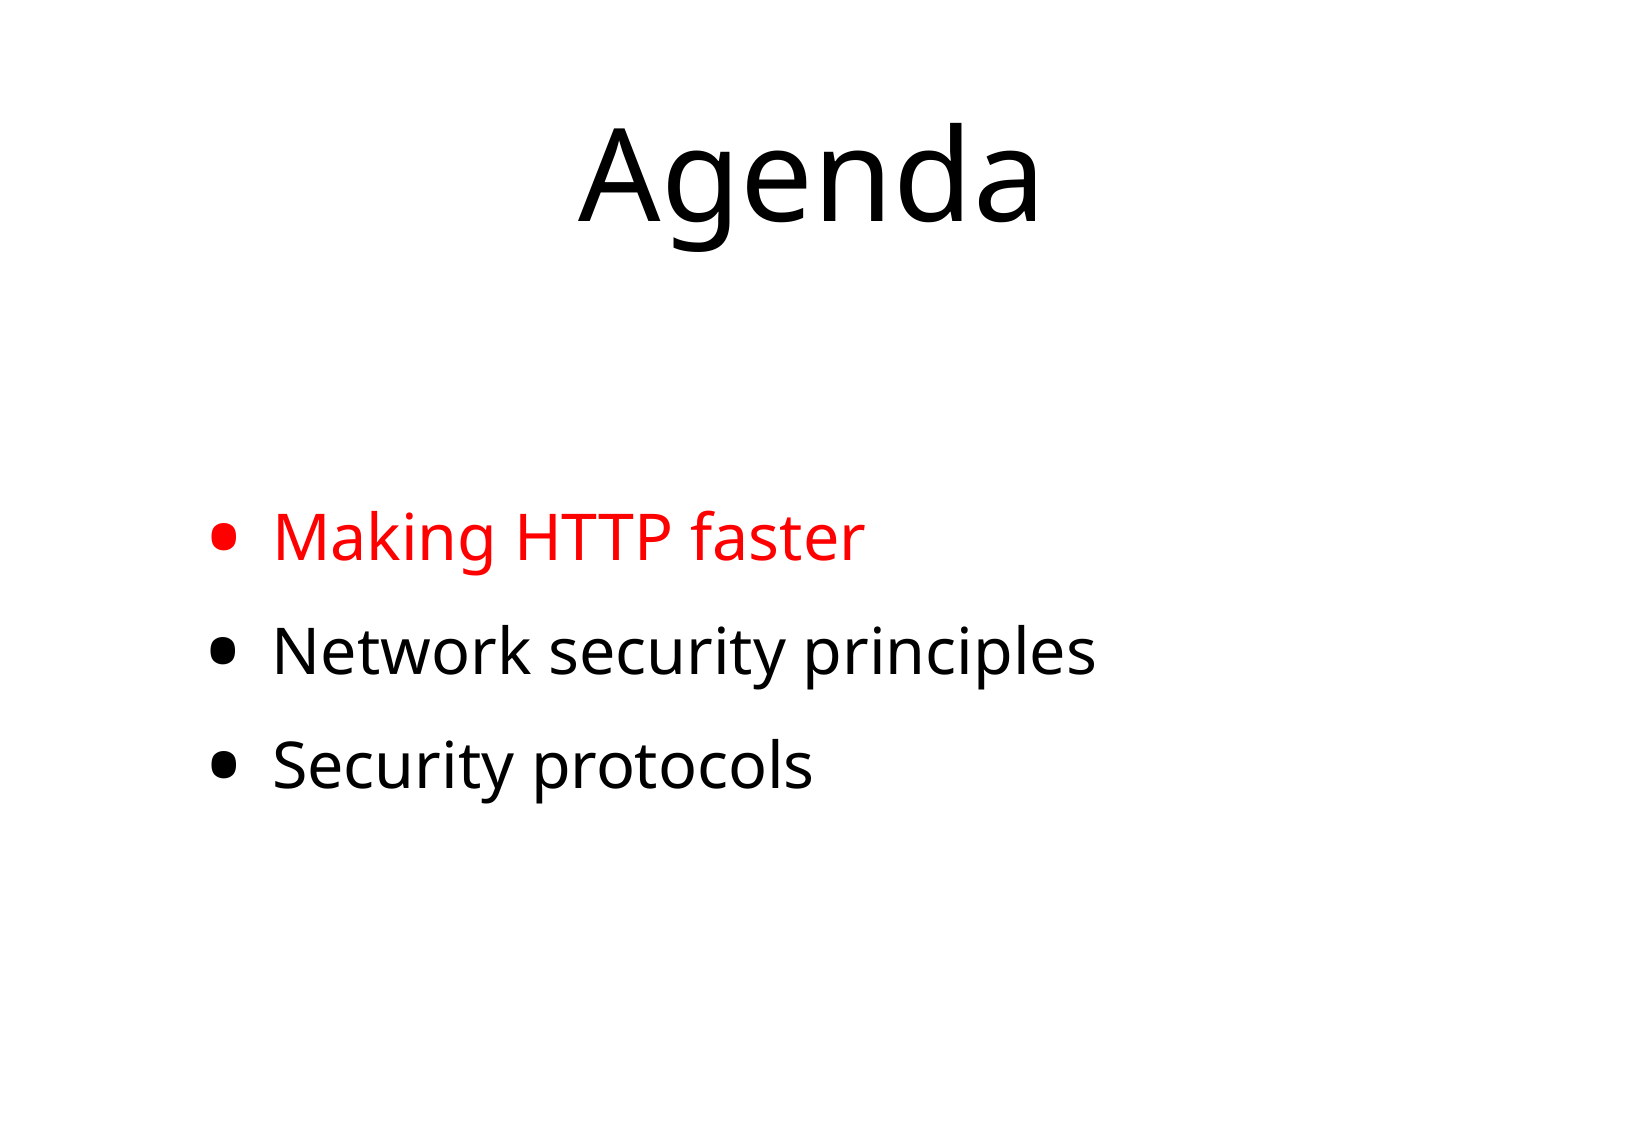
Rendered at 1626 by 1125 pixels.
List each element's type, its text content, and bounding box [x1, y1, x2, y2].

list Making HTTP faster Network security principles Security protocols [158, 319, 1467, 979]
title Agenda [158, 29, 1467, 311]
